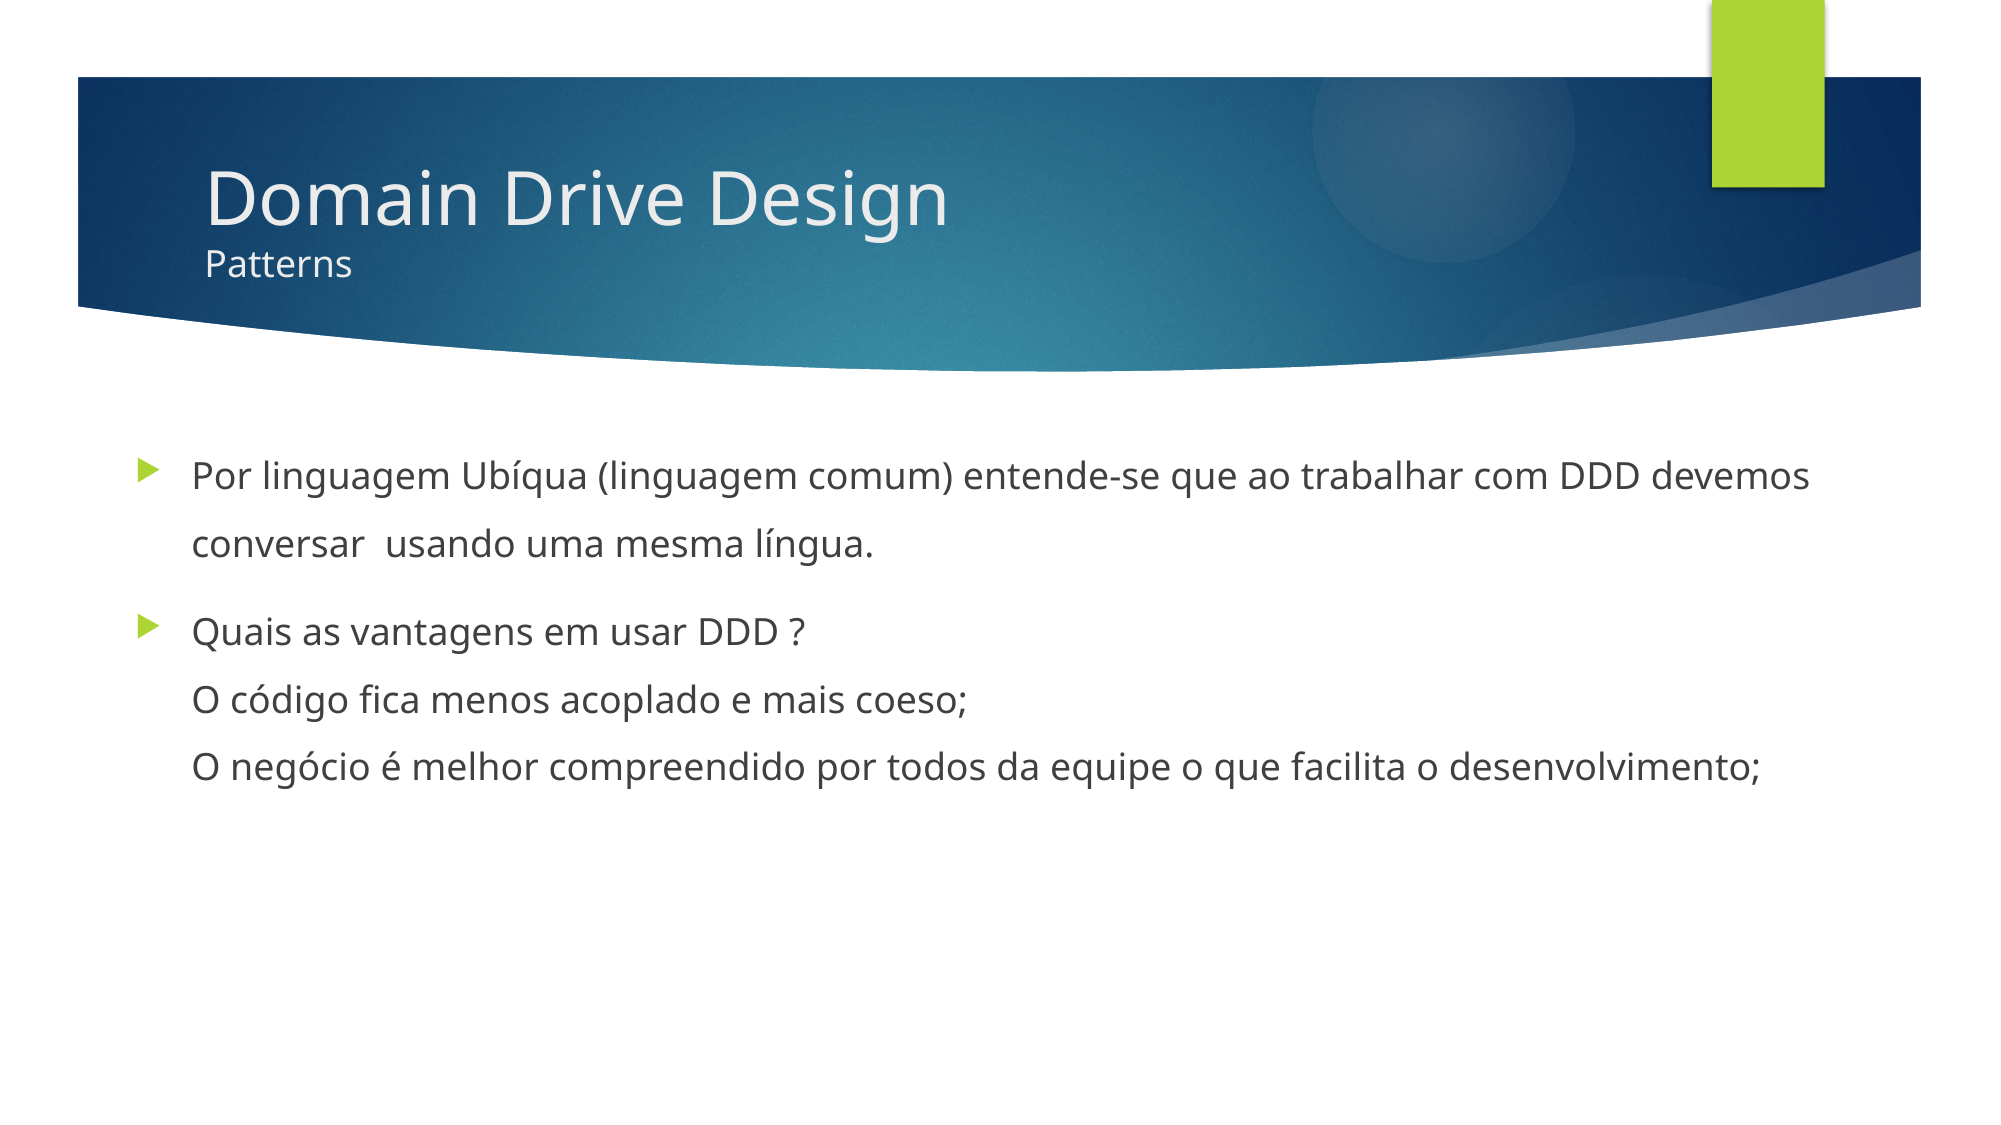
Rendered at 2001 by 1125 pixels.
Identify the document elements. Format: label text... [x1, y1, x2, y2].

title Domain Drive Design Patterns [189, 159, 1627, 276]
list Por linguagem Ubíqua (linguagem comum) entende-se que ao trabalhar com DDD devemos conversar usando uma mesma língua. Quais as vantagens em usar DDD ? O código fica menos acoplado e mais coeso; O negócio é melhor compreendido por todos da equipe o que facilita o desenvolvimento; [120, 422, 1886, 1108]
